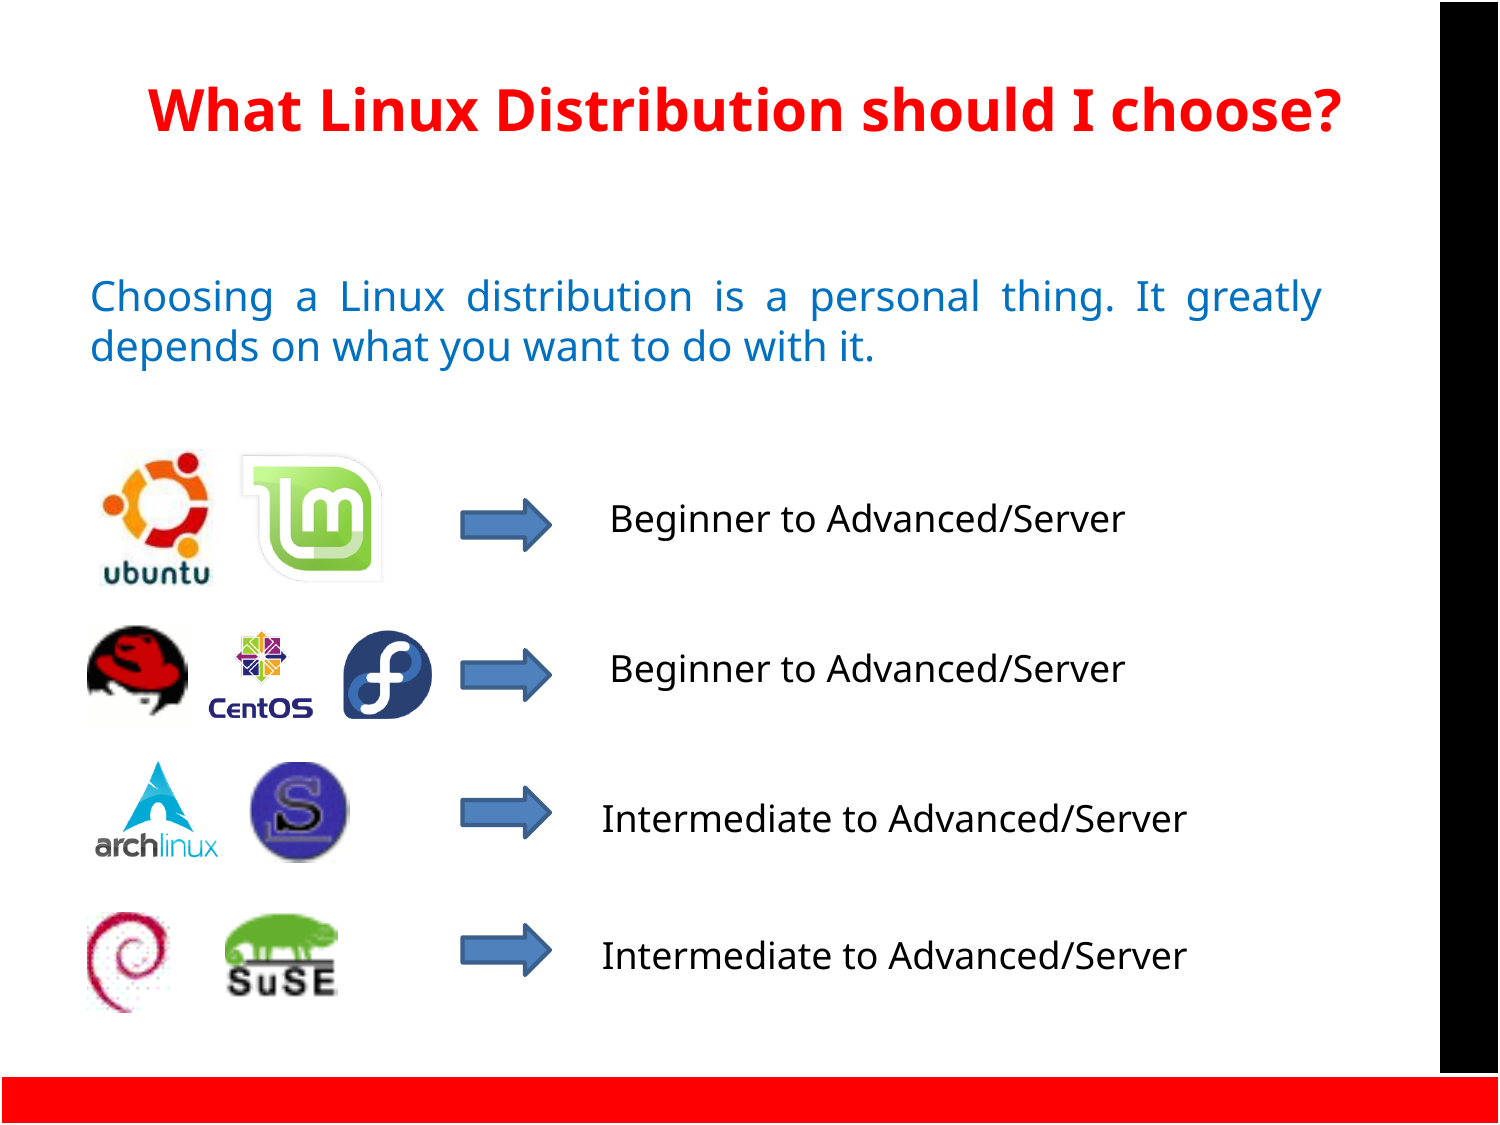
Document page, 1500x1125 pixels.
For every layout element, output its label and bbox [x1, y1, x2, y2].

picture [99, 449, 213, 592]
picture [249, 762, 351, 863]
text_box [0, 0, 1500, 1125]
picture [87, 749, 226, 866]
picture [199, 624, 321, 726]
picture [224, 899, 338, 1013]
picture [237, 449, 388, 587]
picture [87, 912, 171, 1013]
picture [87, 624, 188, 726]
picture [337, 624, 438, 726]
